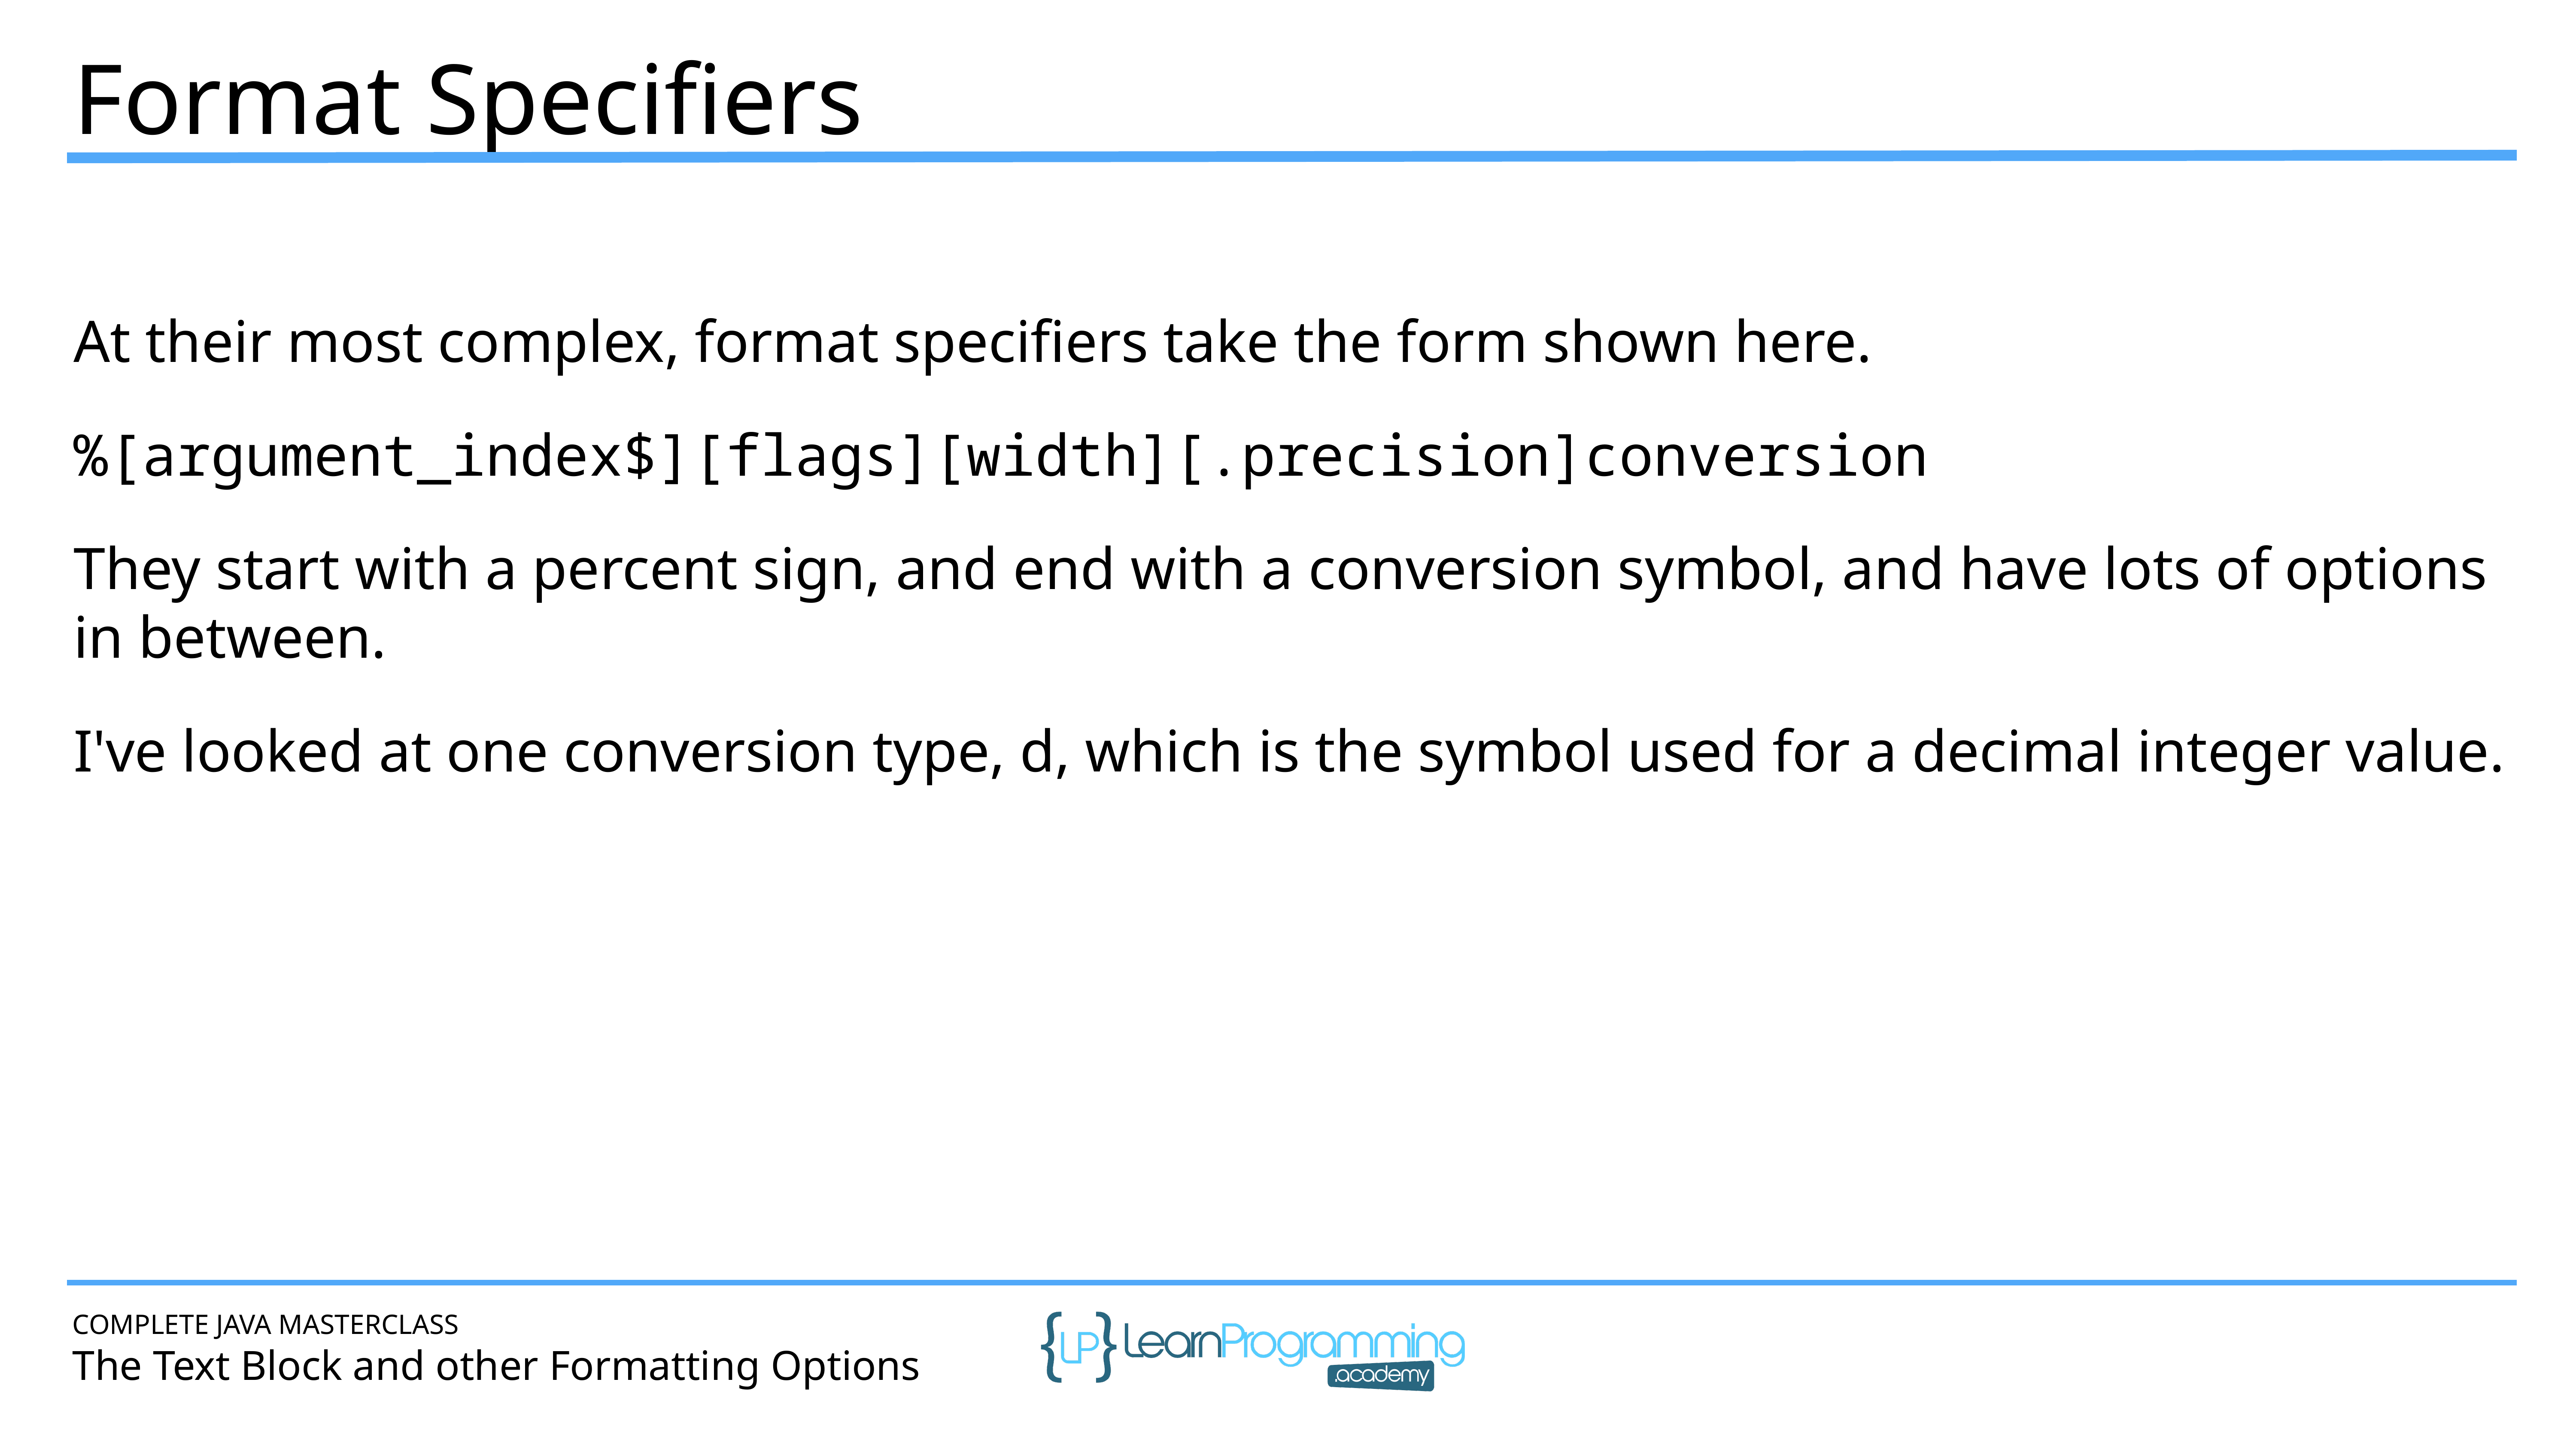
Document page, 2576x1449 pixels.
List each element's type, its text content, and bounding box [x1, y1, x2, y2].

text_box Format Specifiers [68, 32, 869, 159]
picture [1032, 1302, 1477, 1400]
text_box At their most complex, format specifiers take the form shown here. %[argument_index$][flags][width][.precision]conversion They start with a percent sign, and end with a conversion symbol, and have lots of options in between. I've looked at one conversion type, d, which is the symbol used for a decimal integer value. [67, 301, 2517, 1139]
text_box COMPLETE JAVA MASTERCLASS The Text Block and other Formatting Options [67, 1302, 1030, 1394]
